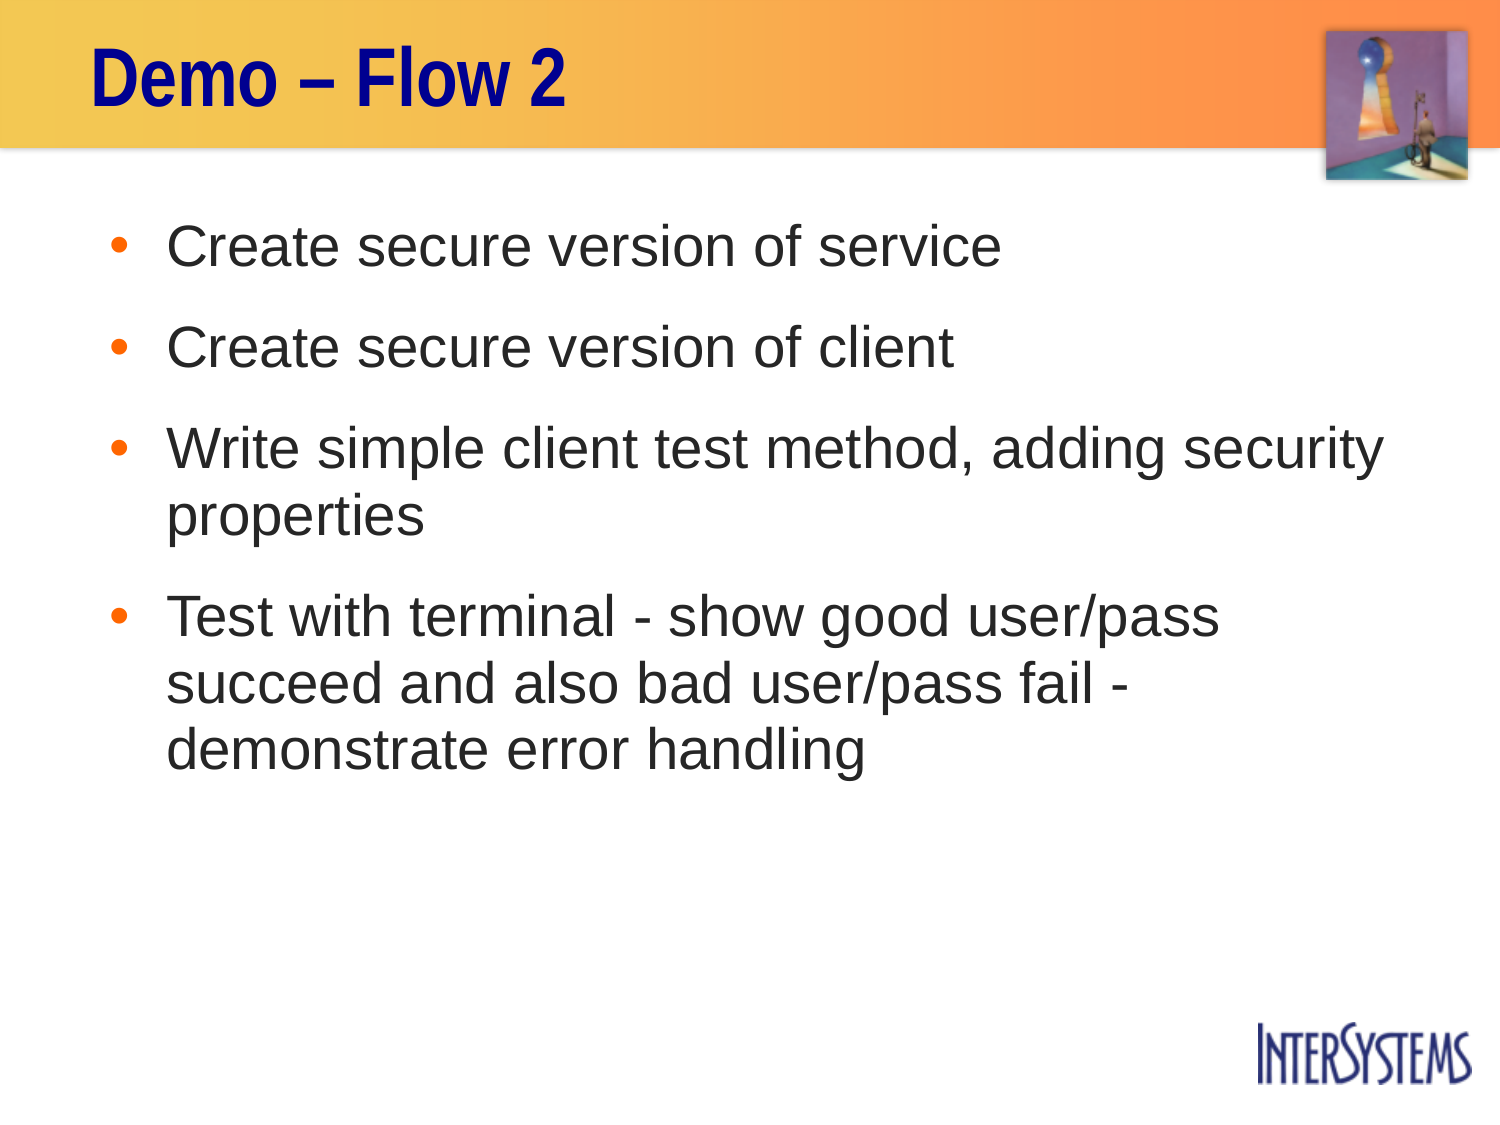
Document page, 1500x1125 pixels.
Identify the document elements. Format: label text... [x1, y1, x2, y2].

picture [1258, 1022, 1472, 1085]
title Demo – Flow 2 [75, 0, 1425, 147]
list Create secure version of service Create secure version of client Write simple client test method, adding security properties Test with terminal - show good user/pass succeed and also bad user/pass fail - demonstrate error handling [94, 205, 1403, 987]
picture [0, 0, 1500, 180]
